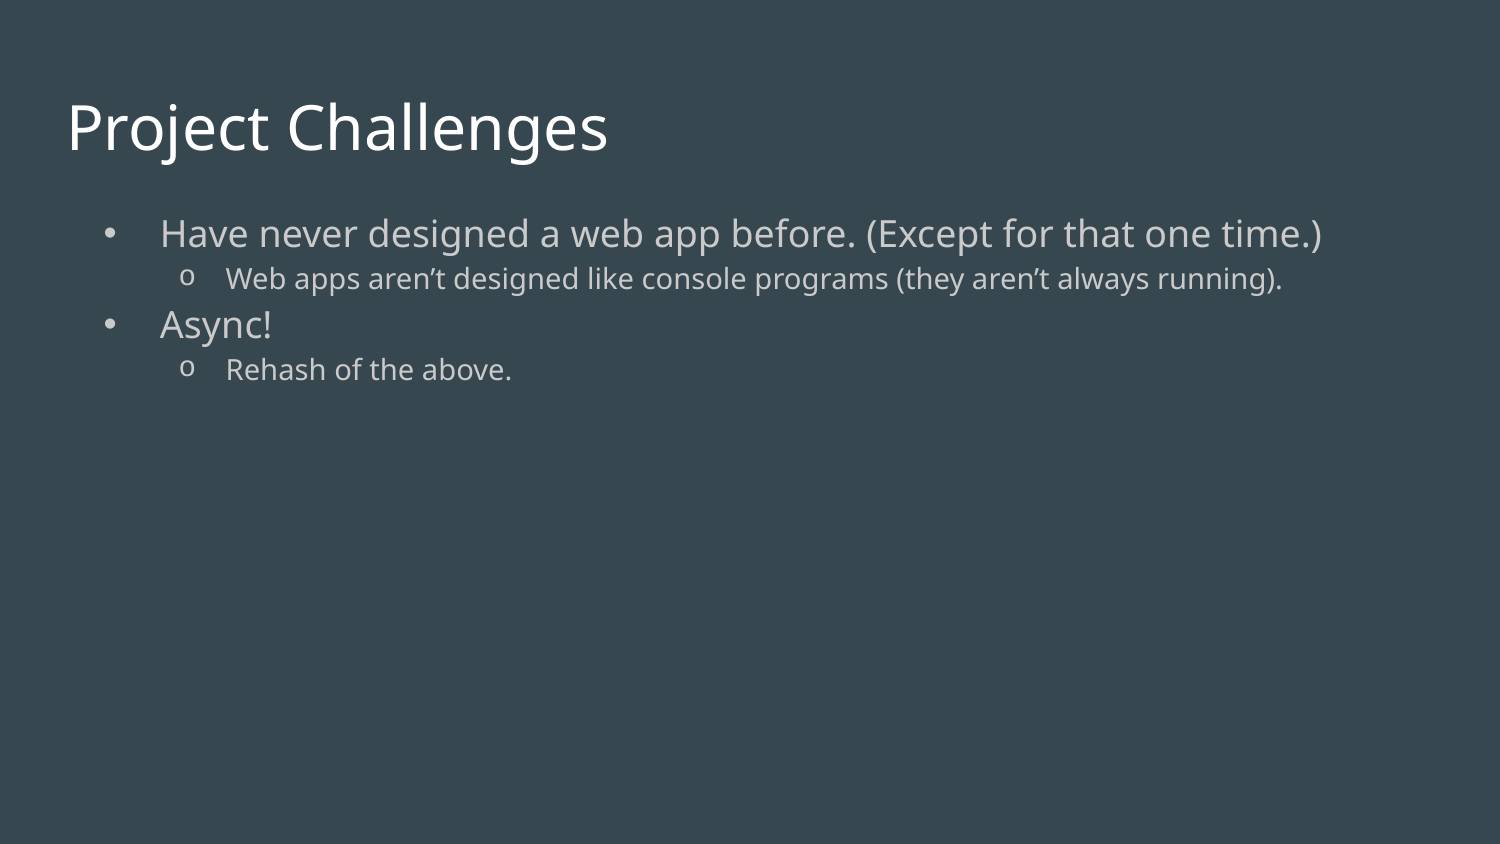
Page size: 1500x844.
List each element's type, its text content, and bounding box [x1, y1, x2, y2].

list Have never designed a web app before. (Except for that one time.) Web apps aren’t designed like console programs (they aren’t always running). Async! Rehash of the above. [51, 189, 1449, 750]
title Project Challenges [51, 72, 1449, 167]
